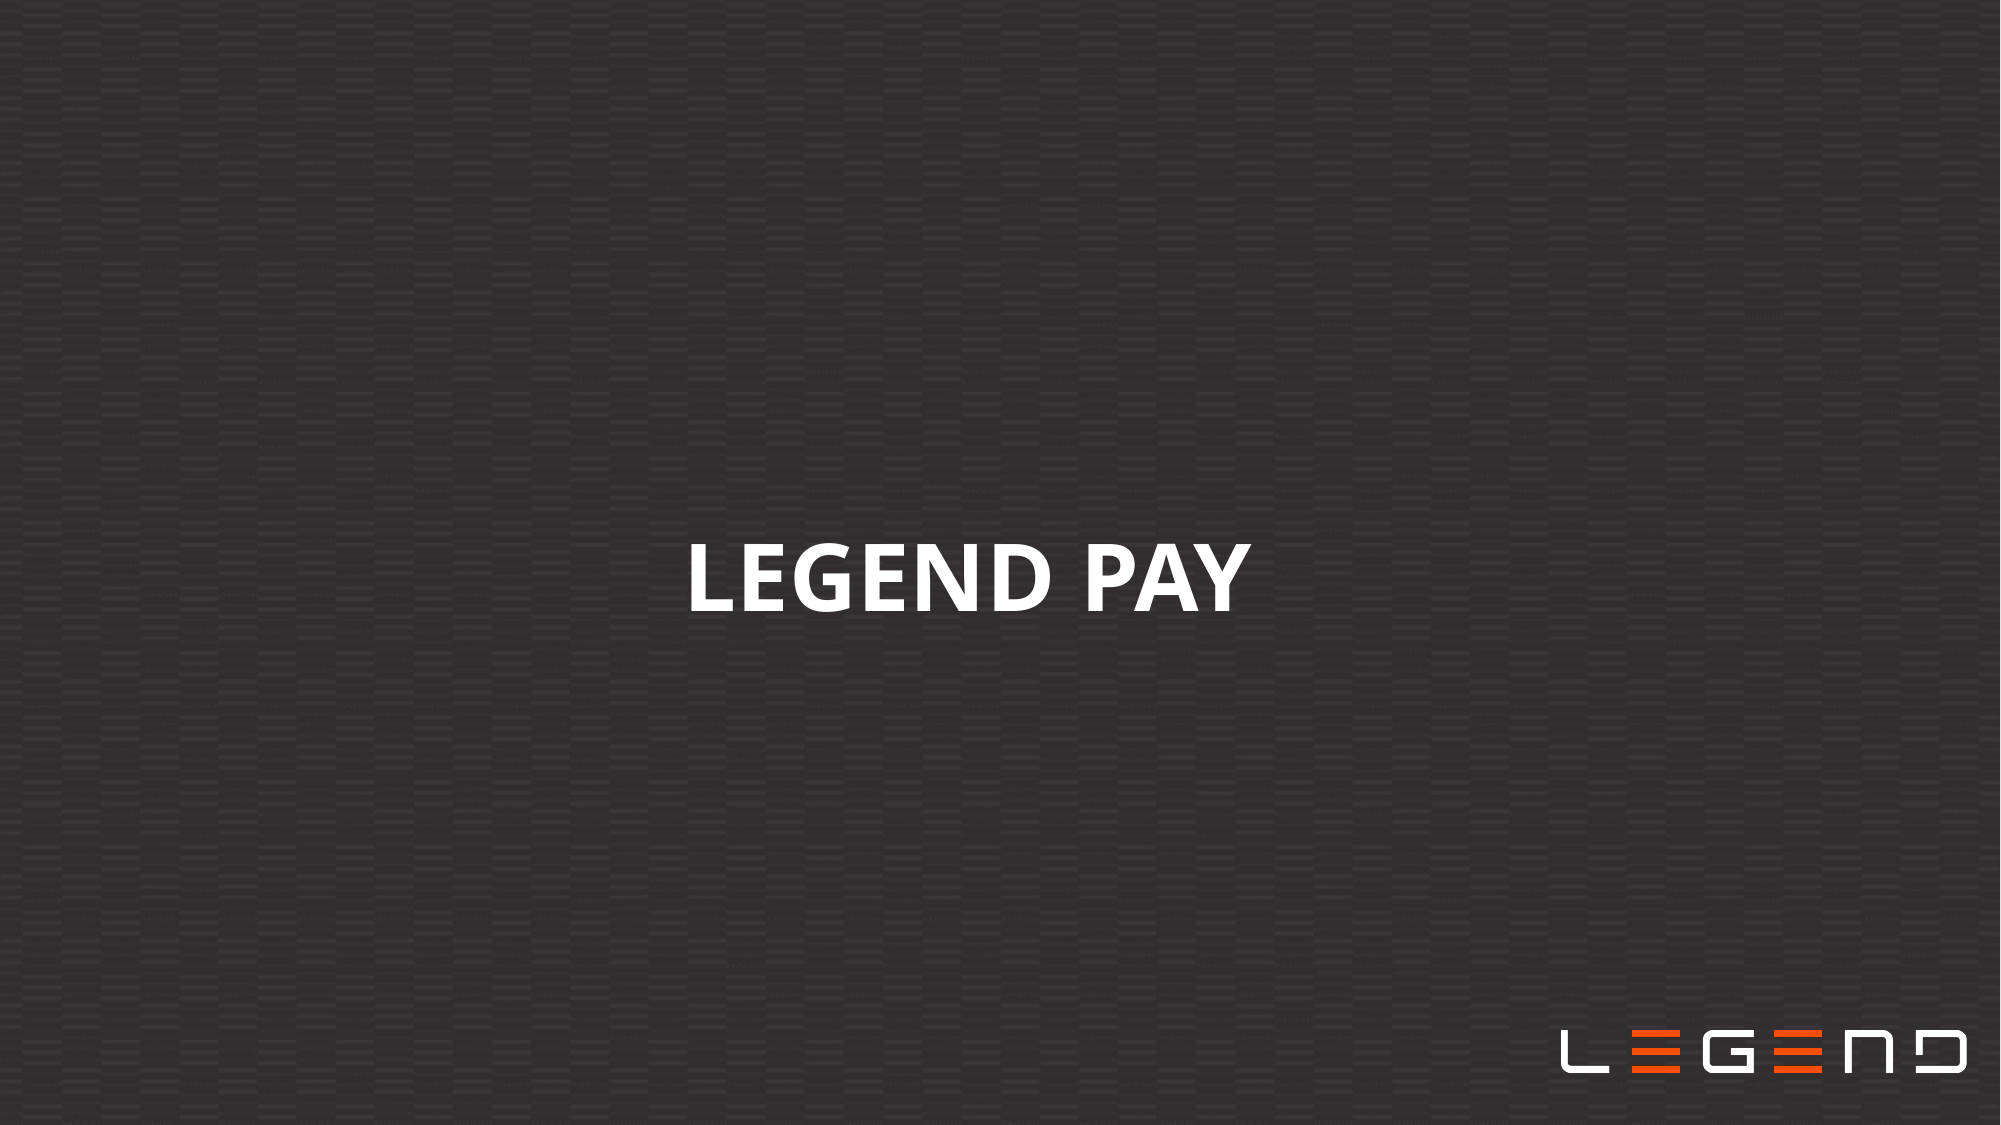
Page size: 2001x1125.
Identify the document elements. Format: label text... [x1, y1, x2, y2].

text_box LEGEND PAY [676, 510, 1260, 638]
picture [0, 0, 2001, 1125]
